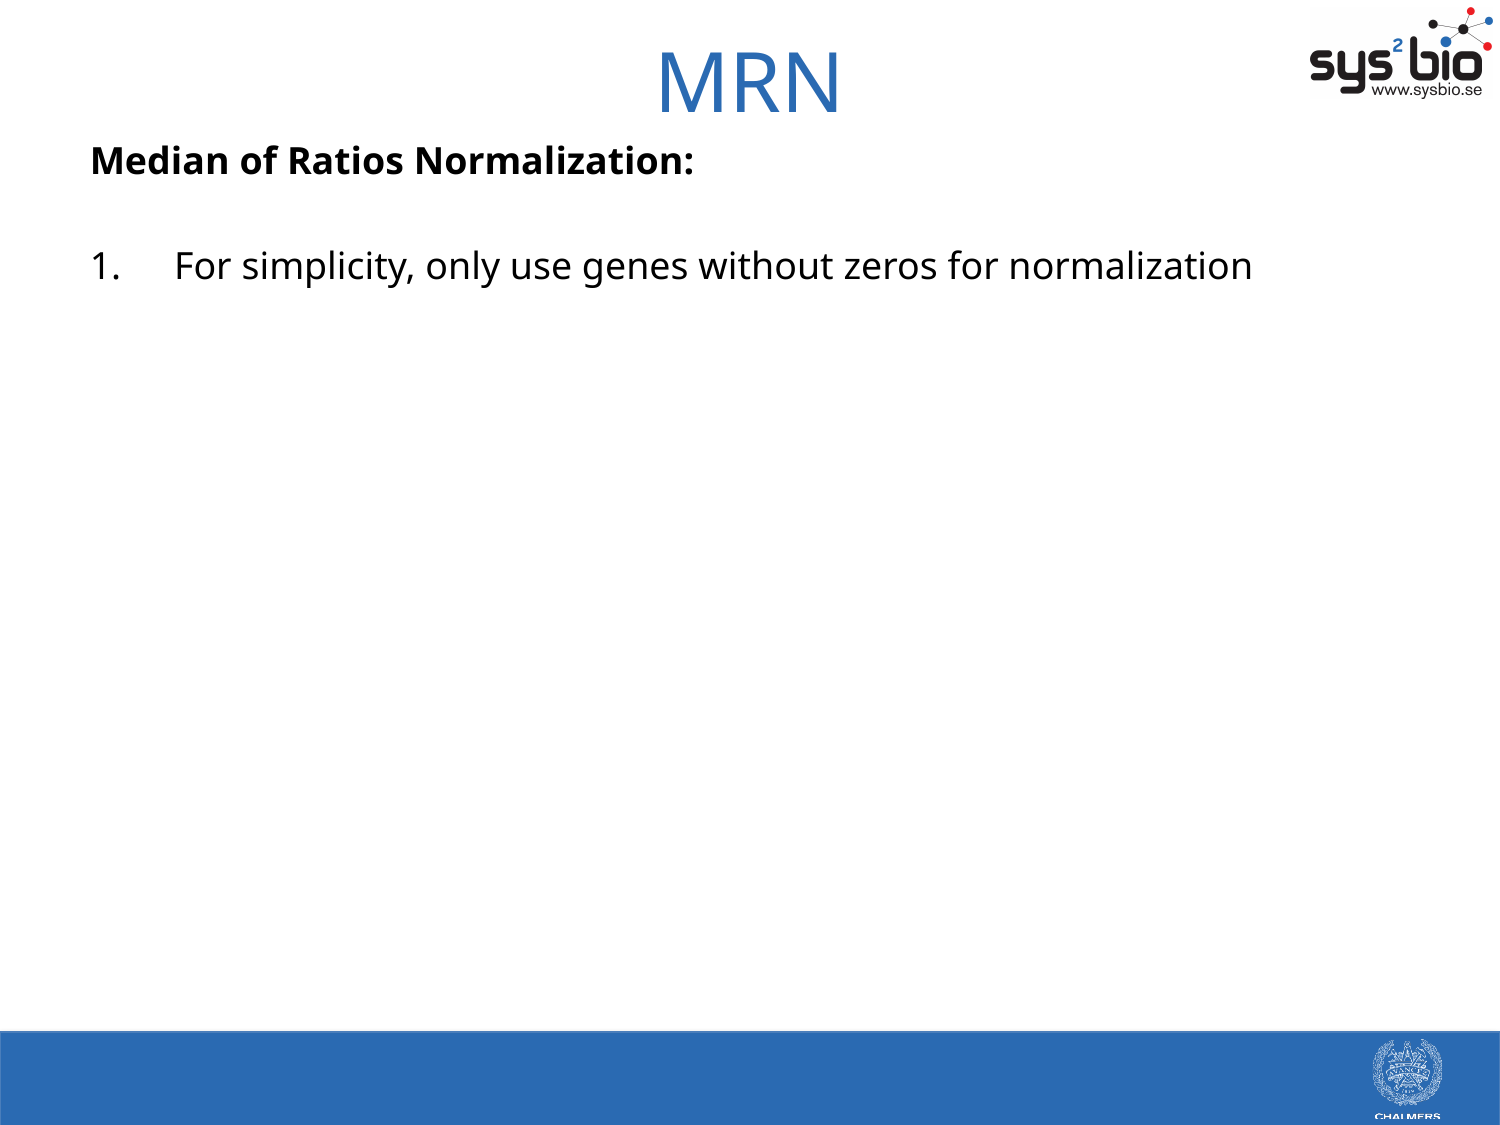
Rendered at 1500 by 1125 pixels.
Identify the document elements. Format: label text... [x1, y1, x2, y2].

picture [1310, 7, 1493, 99]
title MRN [188, 21, 1312, 129]
list Median of Ratios Normalization: For simplicity, only use genes without zeros for normalization [75, 129, 1425, 872]
